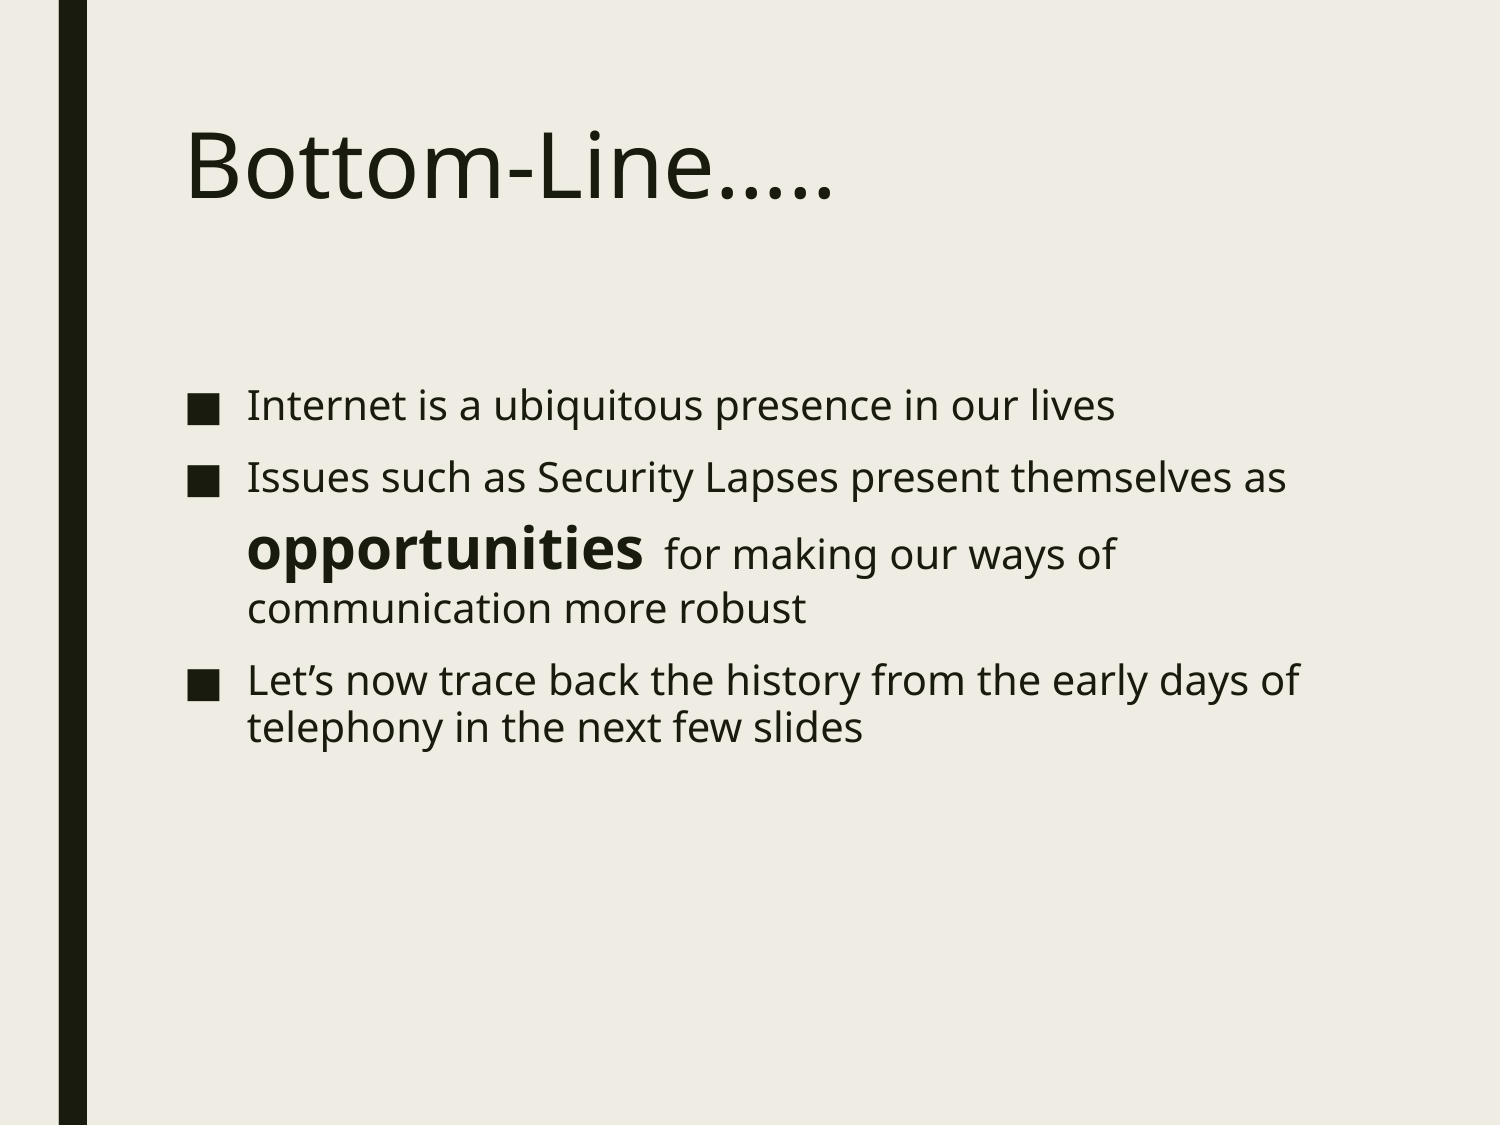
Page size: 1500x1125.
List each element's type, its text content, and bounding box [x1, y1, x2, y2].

list Internet is a ubiquitous presence in our lives Issues such as Security Lapses present themselves as opportunities for making our ways of communication more robust Let’s now trace back the history from the early days of telephony in the next few slides [168, 375, 1351, 963]
title Bottom-Line….. [168, 112, 1351, 357]
